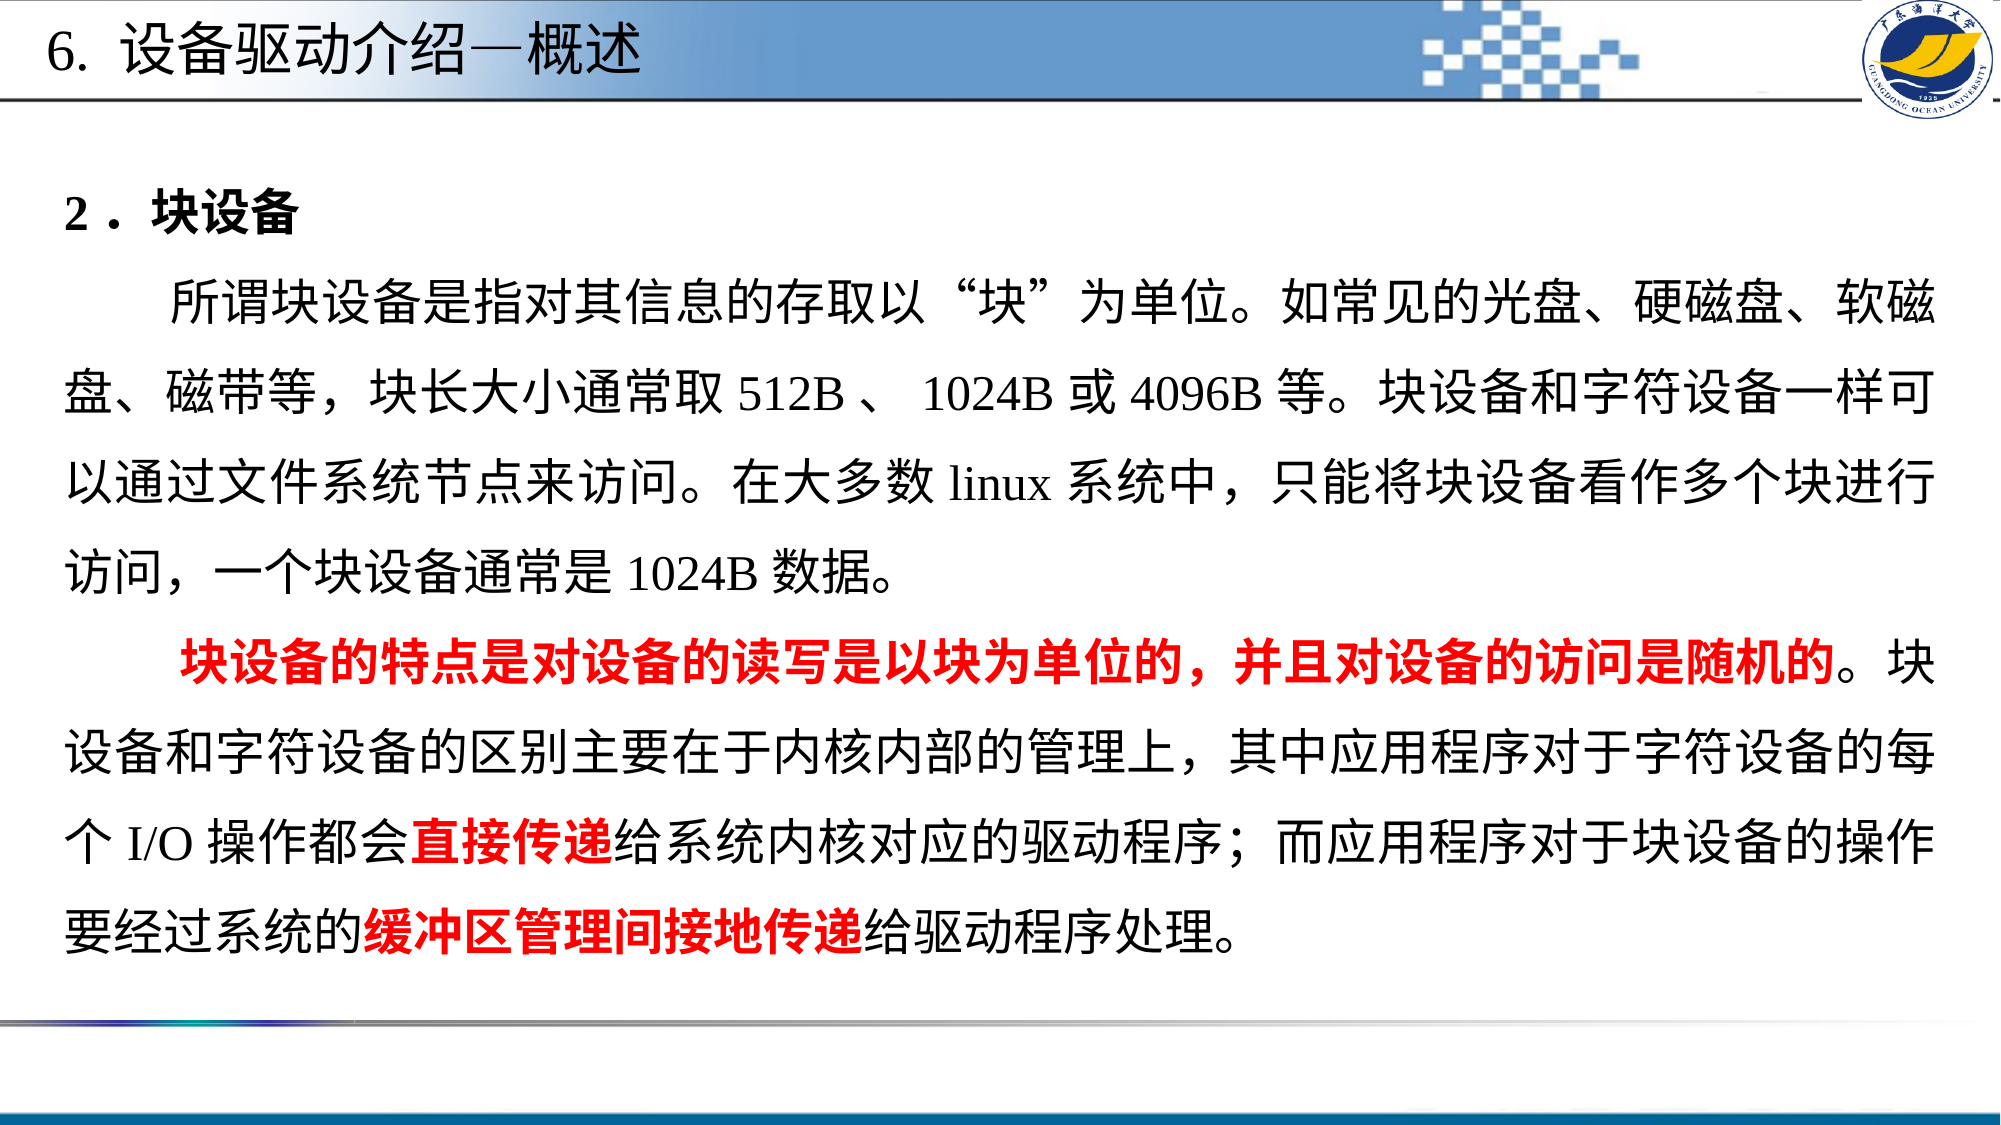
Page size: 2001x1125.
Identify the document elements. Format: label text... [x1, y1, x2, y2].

picture [0, 0, 2001, 1115]
text_box 2．块设备 所谓块设备是指对其信息的存取以“块”为单位。如常见的光盘、硬磁盘、软磁盘、磁带等，块长大小通常取512B、1024B或4096B等。块设备和字符设备一样可以通过文件系统节点来访问。在大多数linux系统中，只能将块设备看作多个块进行访问，一个块设备通常是1024B数据。 块设备的特点是对设备的读写是以块为单位的，并且对设备的访问是随机的。块设备和字符设备的区别主要在于内核内部的管理上，其中应用程序对于字符设备的每个I/O操作都会直接传递给系统内核对应的驱动程序；而应用程序对于块设备的操作要经过系统的缓冲区管理间接地传递给驱动程序处理。 [49, 142, 1951, 968]
text_box 6. 设备驱动介绍—概述 [31, 4, 1832, 99]
